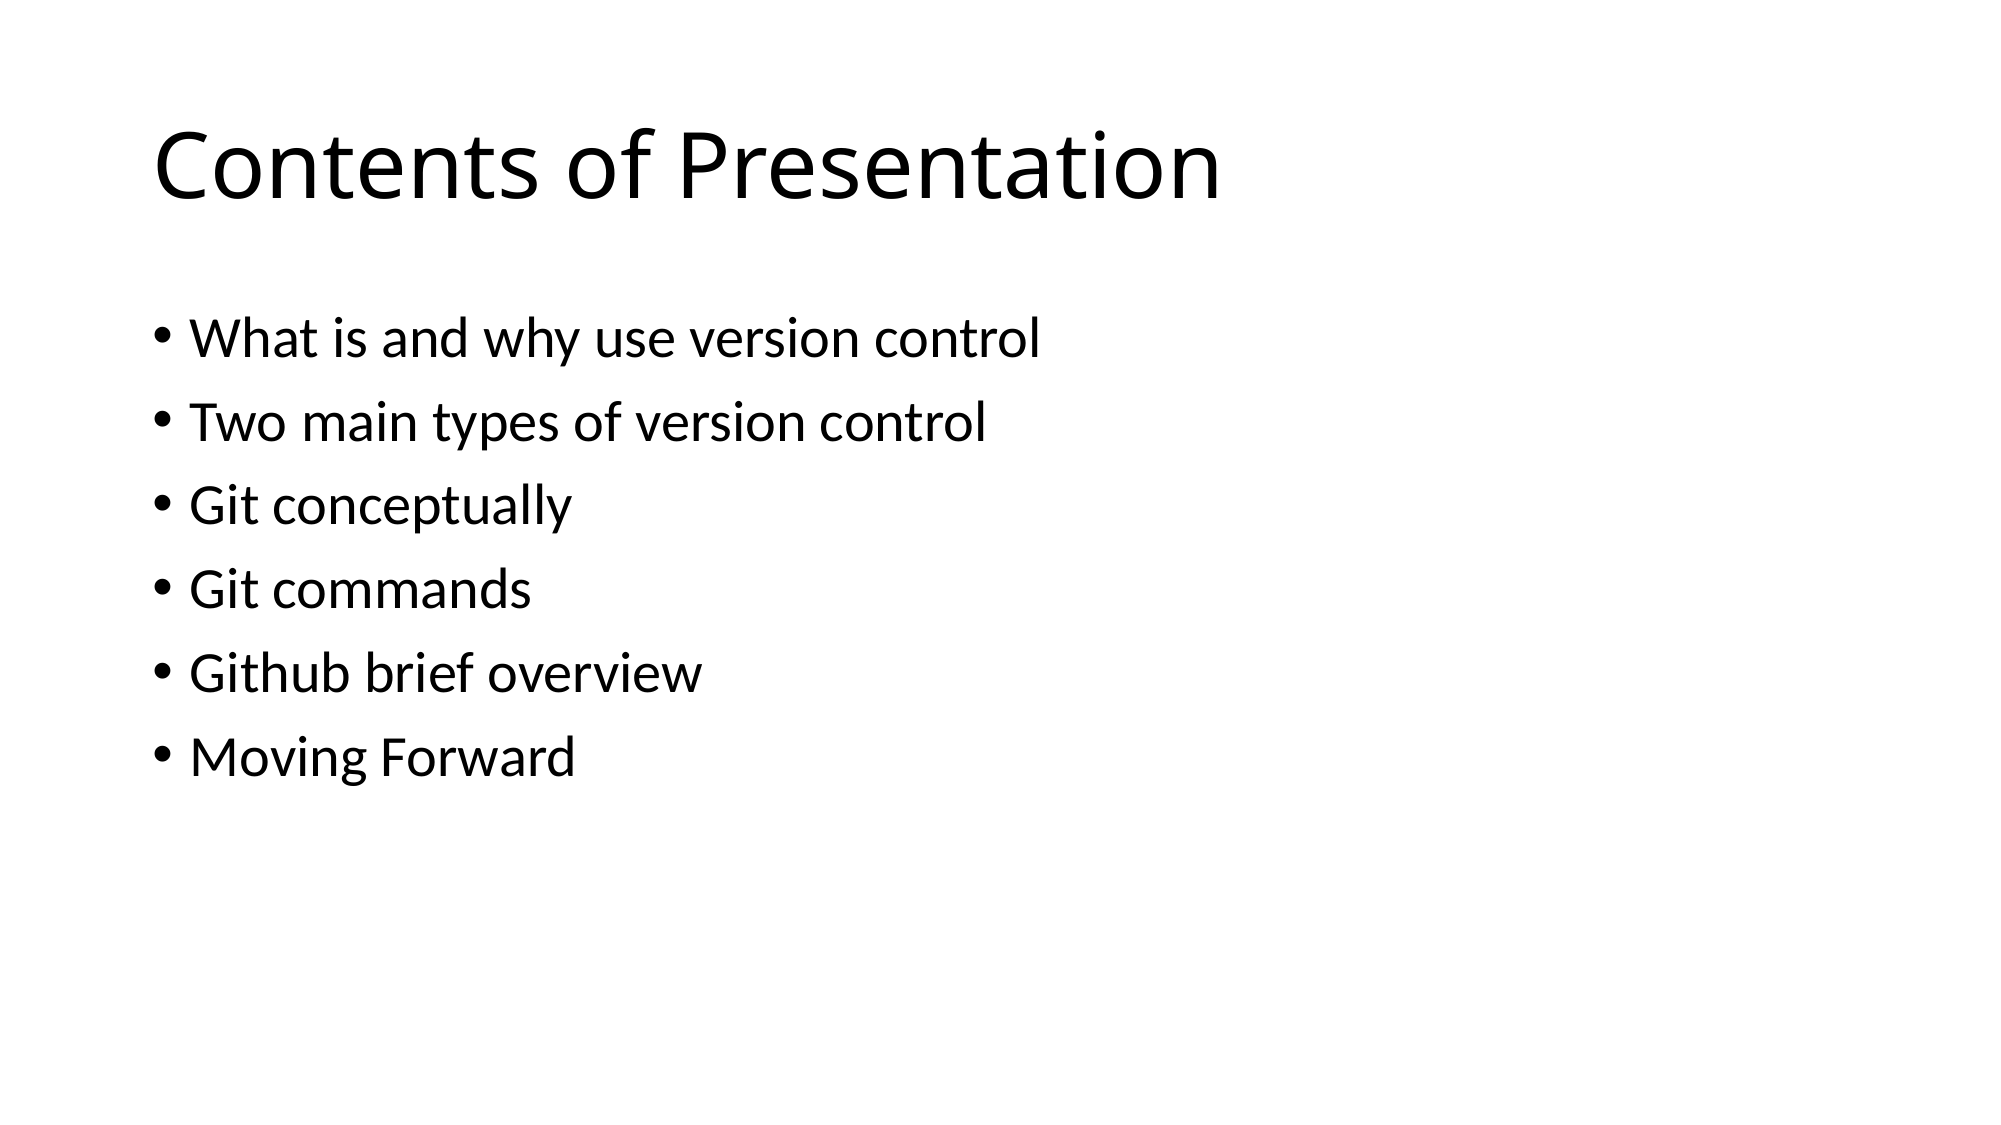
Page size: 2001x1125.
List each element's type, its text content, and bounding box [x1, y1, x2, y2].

list What is and why use version control Two main types of version control Git conceptually Git commands Github brief overview Moving Forward [137, 299, 1863, 1014]
title Contents of Presentation [137, 59, 1863, 278]
